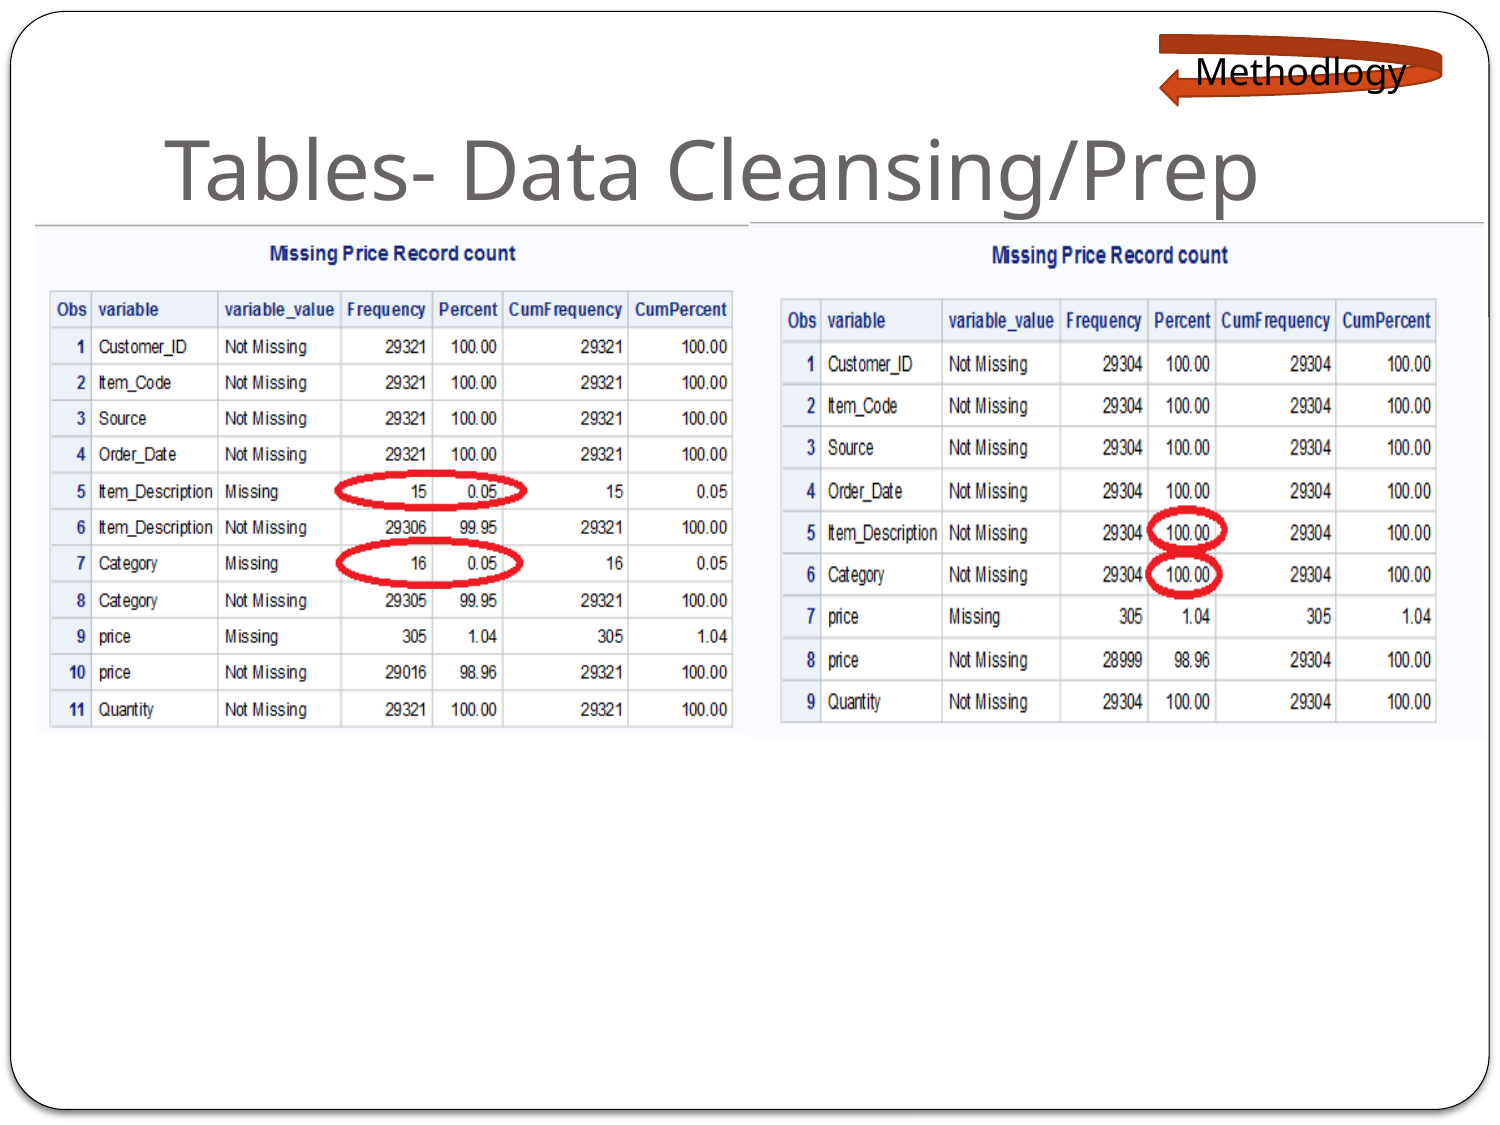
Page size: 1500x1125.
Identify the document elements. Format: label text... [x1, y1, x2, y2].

text_box Methodlogy [1159, 34, 1443, 107]
title Tables- Data Cleansing/Prep [150, 45, 1425, 220]
picture [34, 222, 1484, 746]
